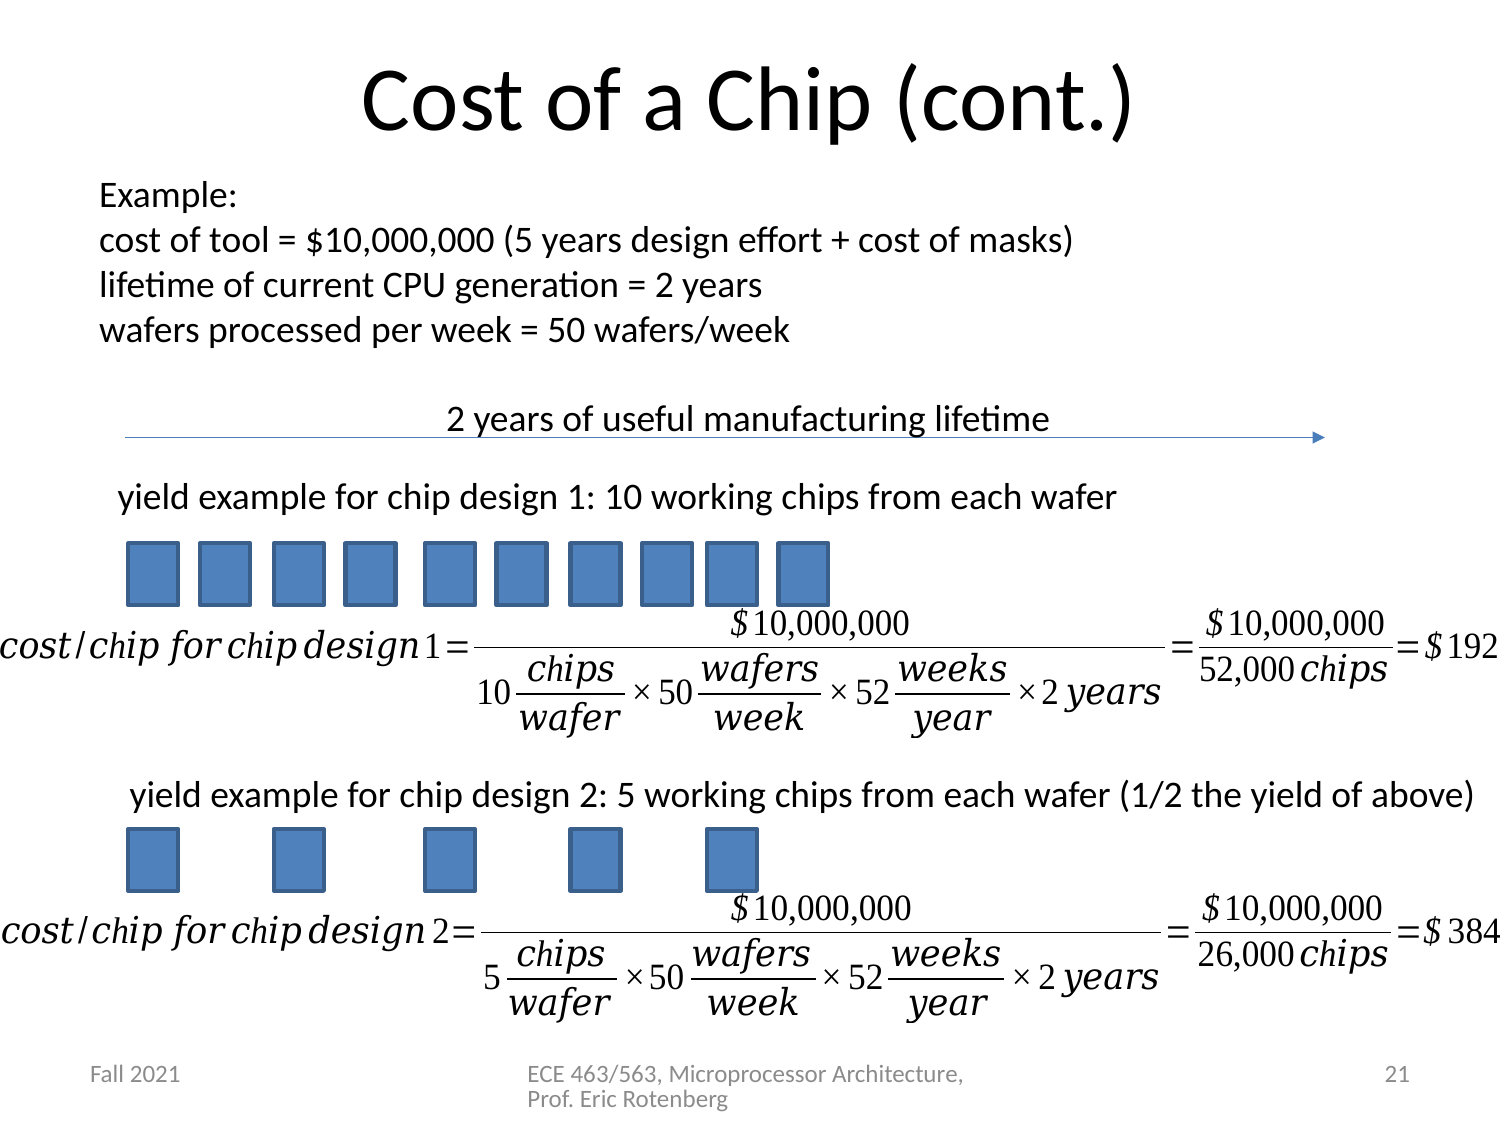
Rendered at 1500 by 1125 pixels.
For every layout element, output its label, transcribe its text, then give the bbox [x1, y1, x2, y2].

text_box [705, 827, 759, 893]
text_box [126, 541, 180, 607]
text_box [776, 541, 830, 607]
slide_number Fall 2021 [75, 1042, 425, 1103]
footer ECE 463/563, Microprocessor Architecture, Prof. Eric Rotenberg [512, 1042, 988, 1103]
text_box yield example for chip design 2: 5 working chips from each wafer (1/2 the yield of above) [114, 762, 1492, 823]
text_box Example: cost of tool = $10,000,000 (5 years design effort + cost of masks) lifetime of current CPU generation = 2 years wafers processed per week = 50 wafers/week [84, 162, 1090, 358]
text_box [640, 541, 694, 607]
text_box [568, 827, 623, 893]
text_box [198, 541, 252, 607]
text_box 2 years of useful manufacturing lifetime [431, 386, 1066, 436]
text_box [705, 541, 759, 607]
text_box [126, 827, 180, 893]
text_box [423, 541, 477, 607]
text_box [423, 827, 477, 893]
text_box [343, 541, 398, 607]
text_box [494, 541, 549, 607]
text_box [272, 827, 326, 893]
text_box [568, 541, 623, 607]
slide_number 21 [1074, 1042, 1425, 1103]
text_box [272, 541, 326, 607]
title Cost of a Chip (cont.) [75, 0, 1425, 188]
text_box yield example for chip design 1: 10 working chips from each wafer [102, 464, 1134, 525]
